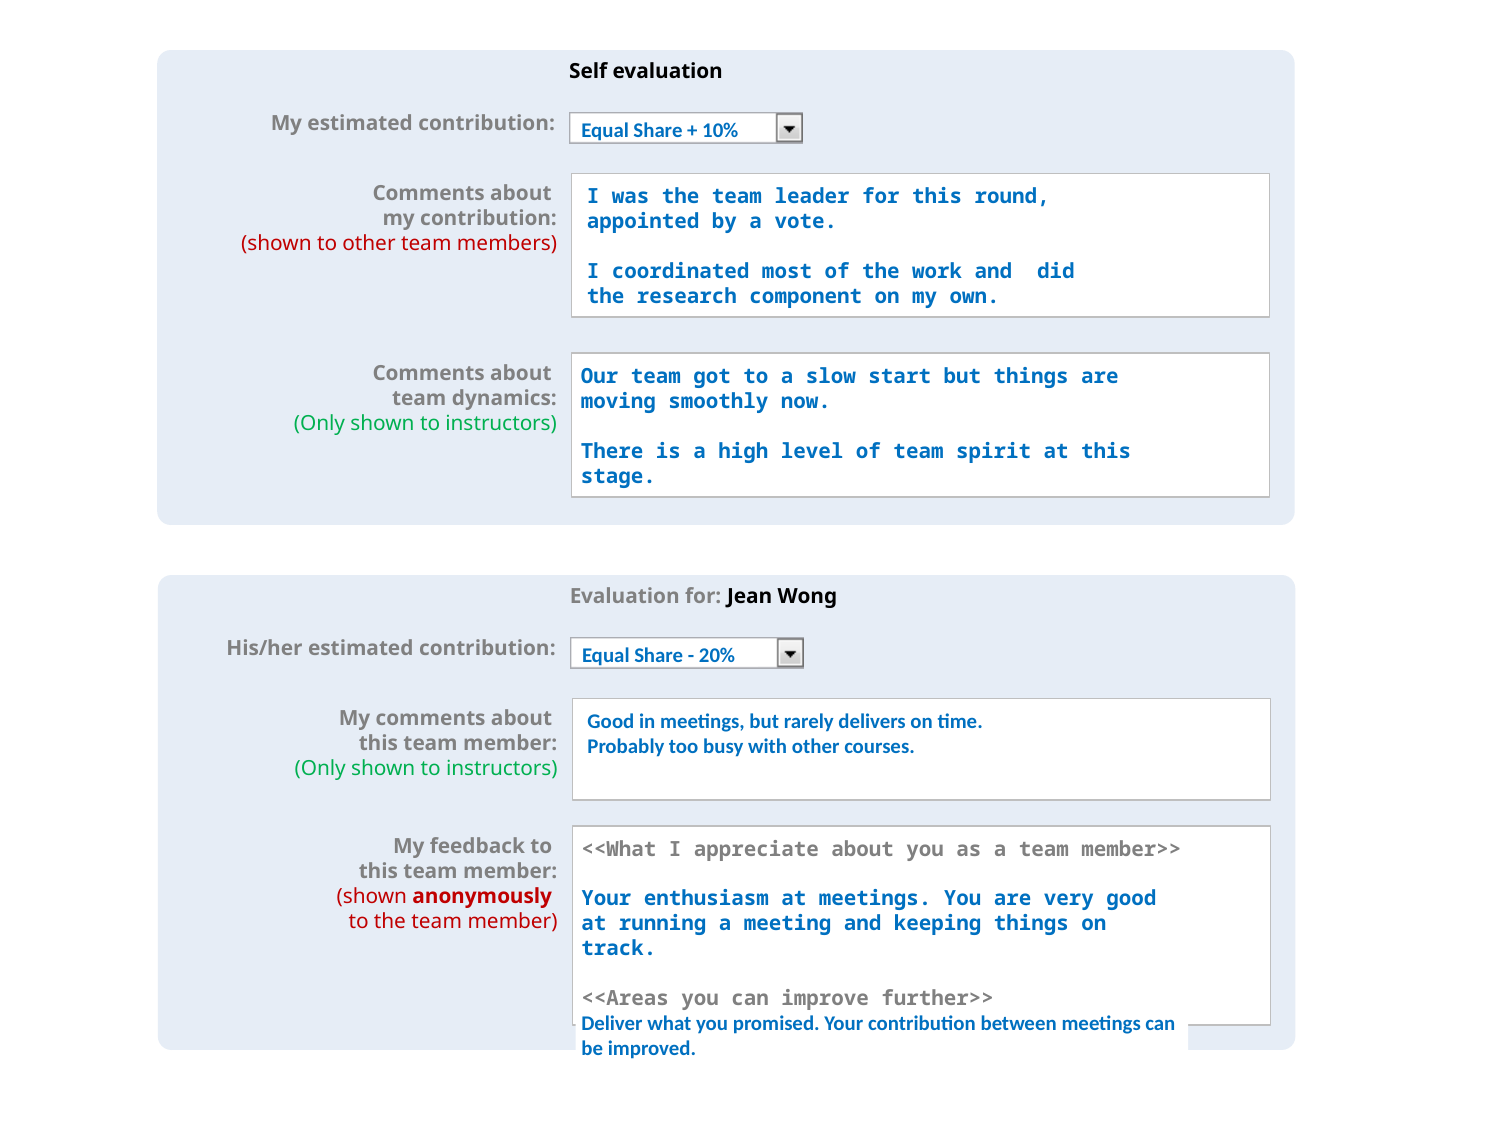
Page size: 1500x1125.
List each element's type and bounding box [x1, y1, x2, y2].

text_box [157, 574, 1296, 1051]
text_box [156, 49, 1295, 526]
